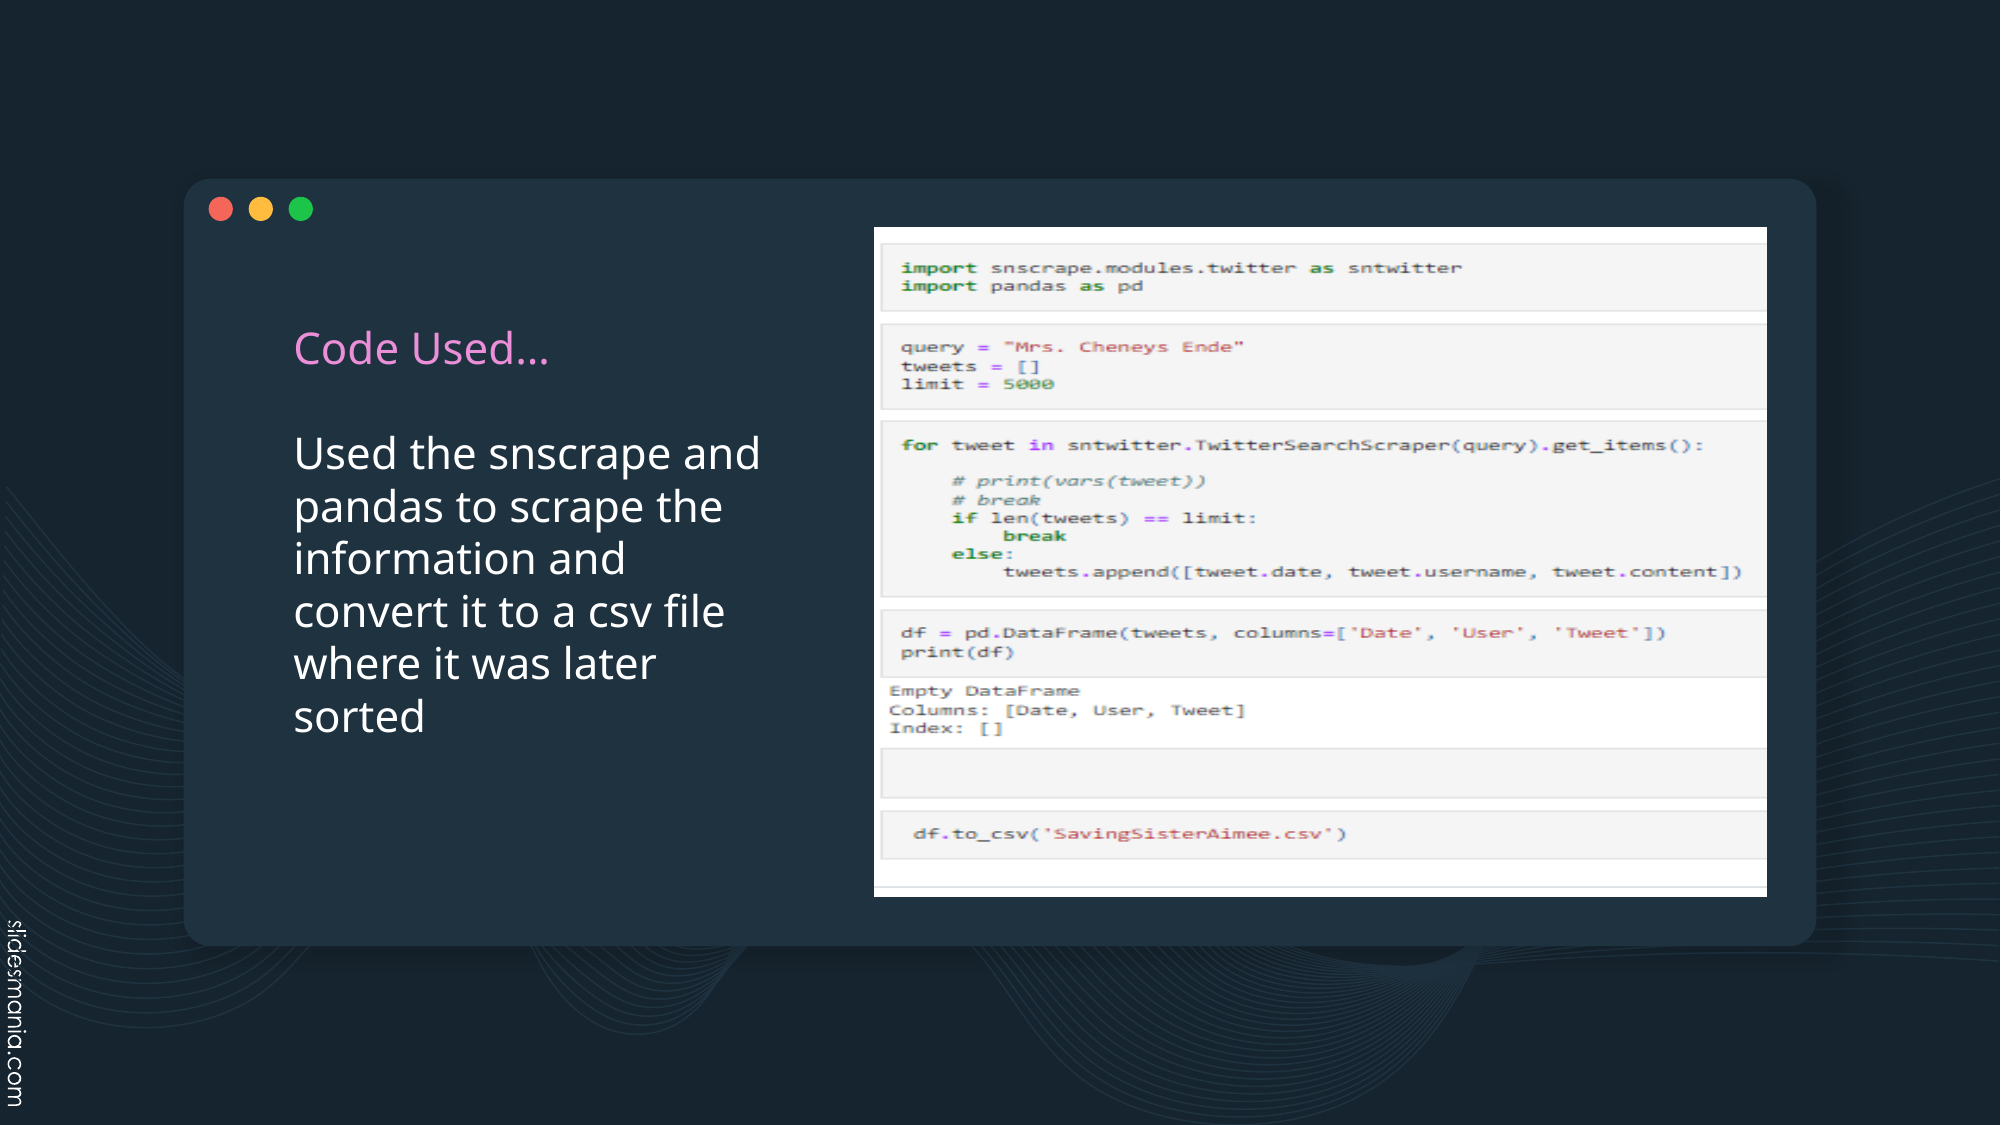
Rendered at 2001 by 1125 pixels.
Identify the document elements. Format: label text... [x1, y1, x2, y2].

picture [874, 227, 1767, 898]
text_box Code Used… Used the snscrape and pandas to scrape the information and convert it to a csv file where it was later sorted [278, 305, 789, 756]
